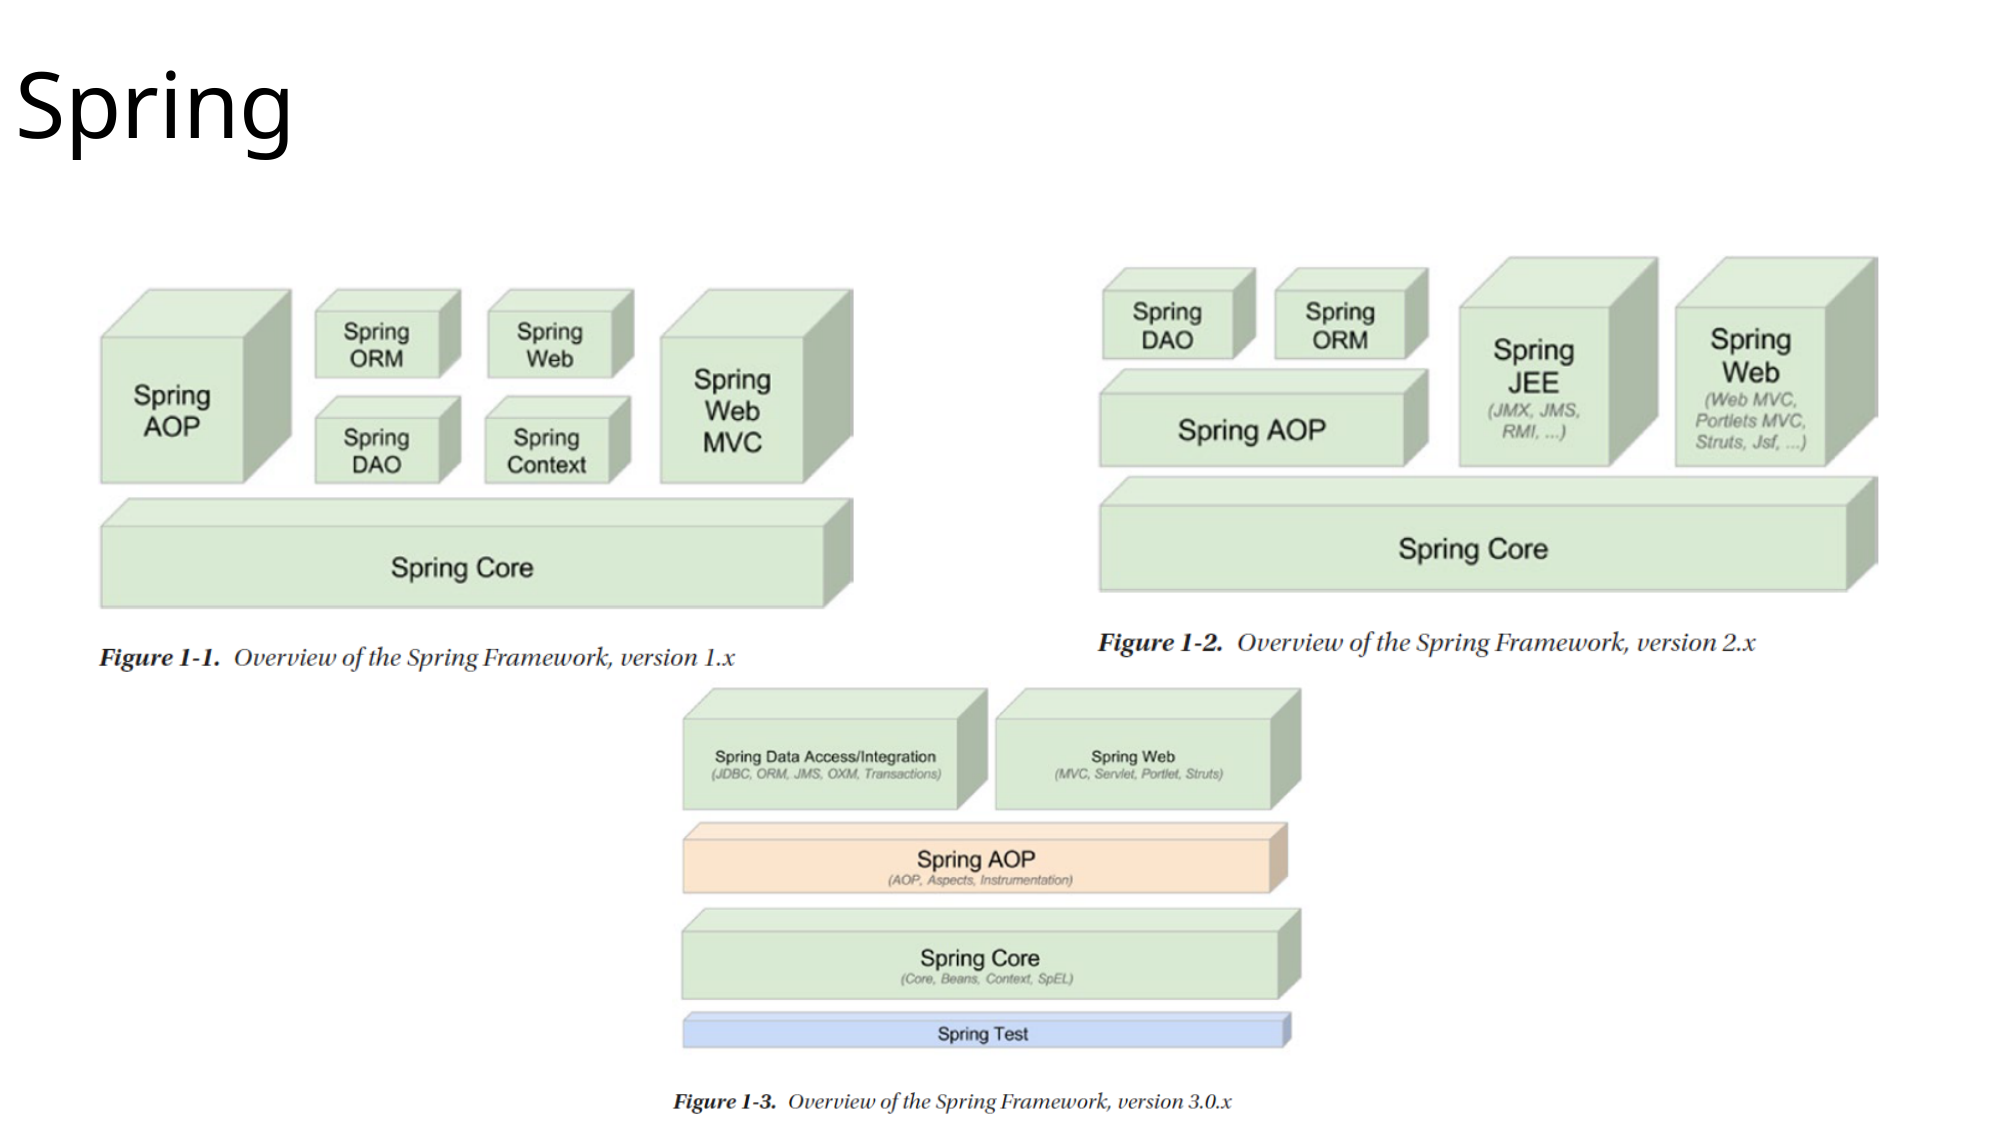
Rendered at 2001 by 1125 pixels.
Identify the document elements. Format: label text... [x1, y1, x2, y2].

picture [44, 254, 1953, 1125]
title Spring [0, 0, 1725, 218]
